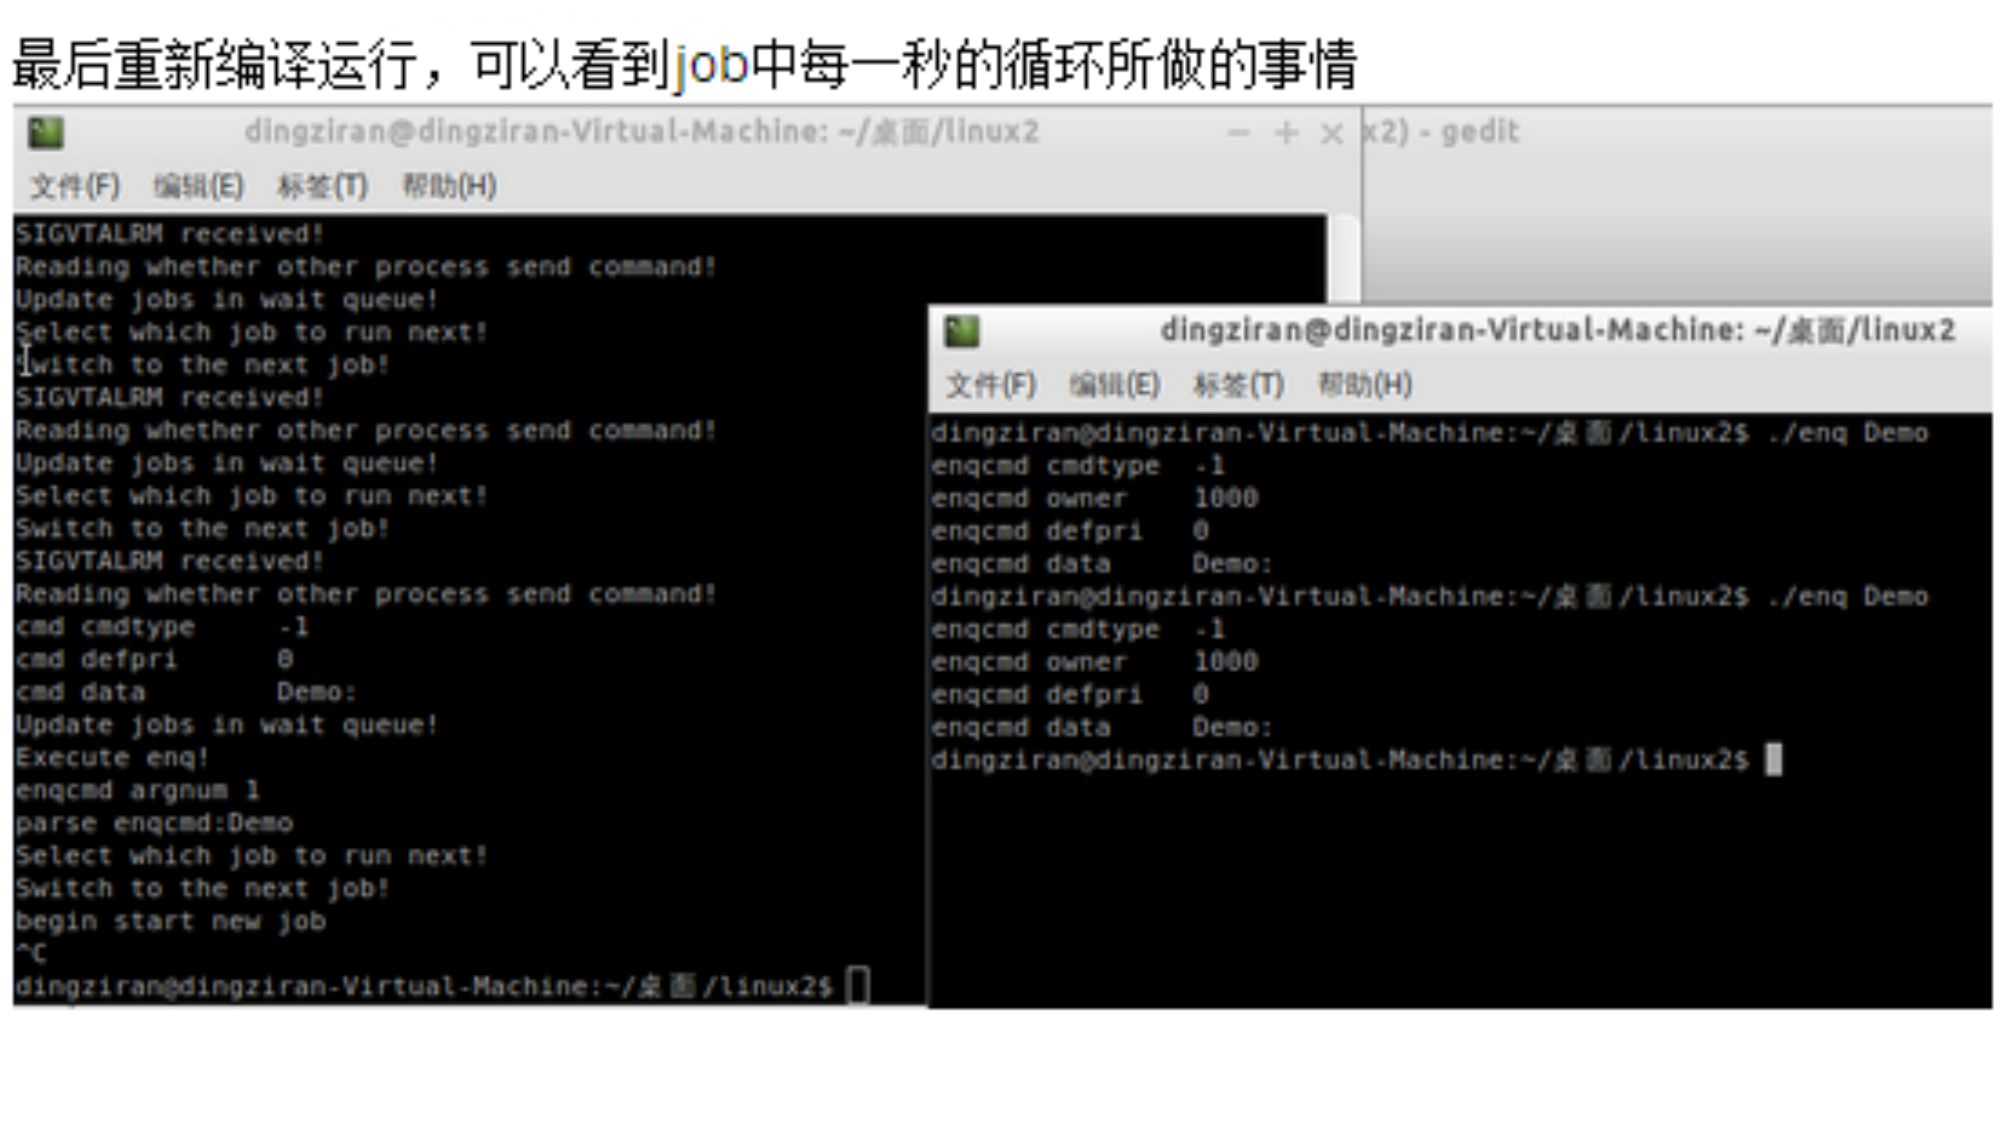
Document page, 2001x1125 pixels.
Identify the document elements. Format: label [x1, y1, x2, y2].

picture [0, 14, 2000, 1014]
